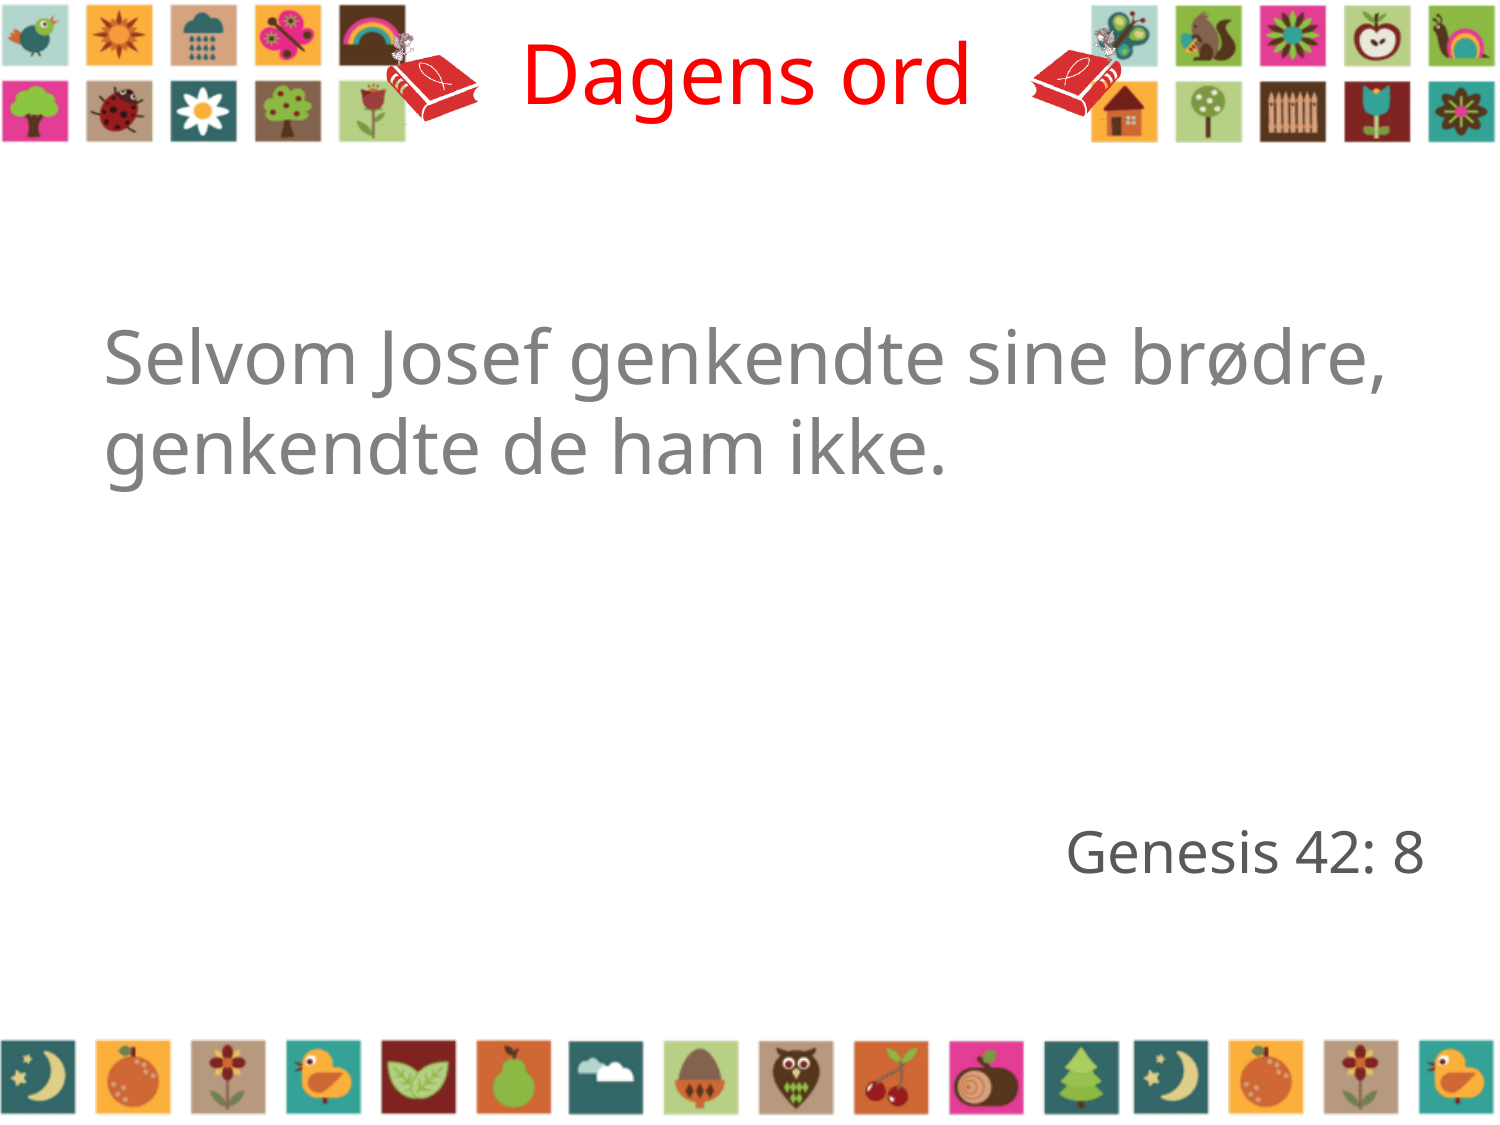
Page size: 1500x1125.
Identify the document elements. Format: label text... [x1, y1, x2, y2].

text_box Dagens ord [425, 13, 1077, 129]
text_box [0, 1028, 1500, 1118]
picture [999, 3, 1500, 150]
text_box Selvom Josef genkendte sine brødre, genkendte de ham ikke. [88, 302, 1436, 498]
text_box Genesis 42: 8 [808, 807, 1441, 893]
picture [0, 3, 511, 150]
